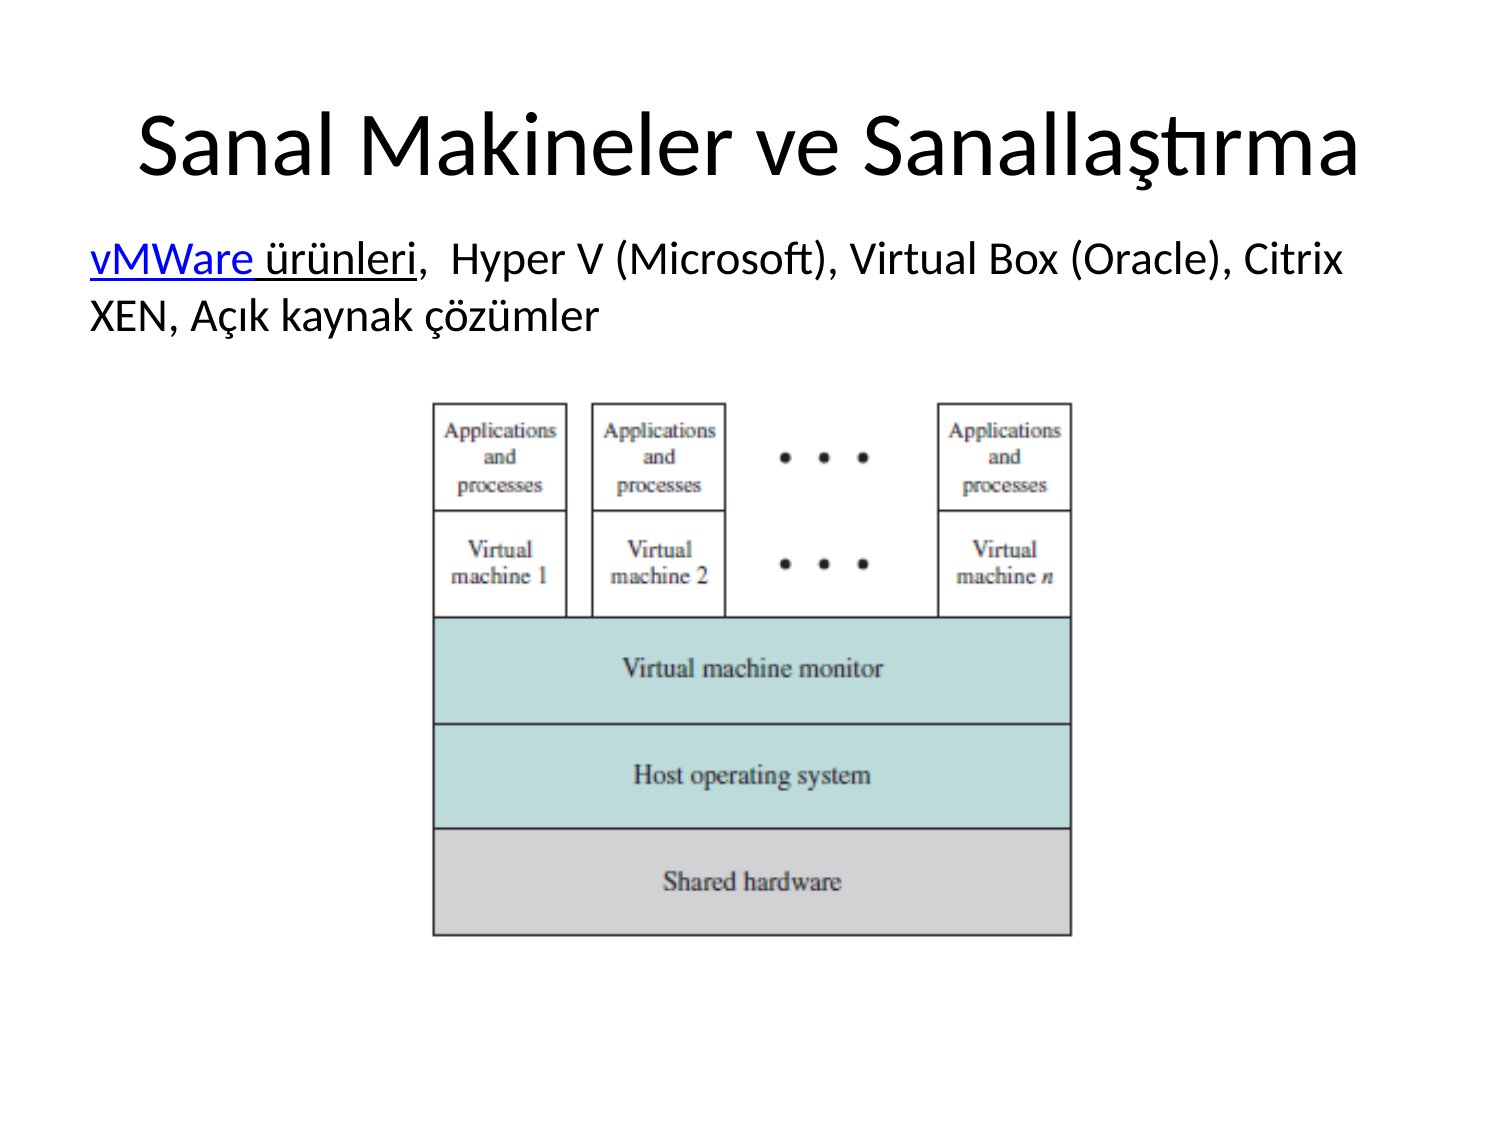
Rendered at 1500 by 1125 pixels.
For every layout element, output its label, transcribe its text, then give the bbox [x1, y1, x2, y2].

title Sanal Makineler ve Sanallaştırma [75, 45, 1425, 219]
picture [407, 373, 1091, 950]
list vMWare ürünleri, Hyper V (Microsoft), Virtual Box (Oracle), Citrix XEN, Açık kaynak çözümler [75, 219, 1425, 350]
